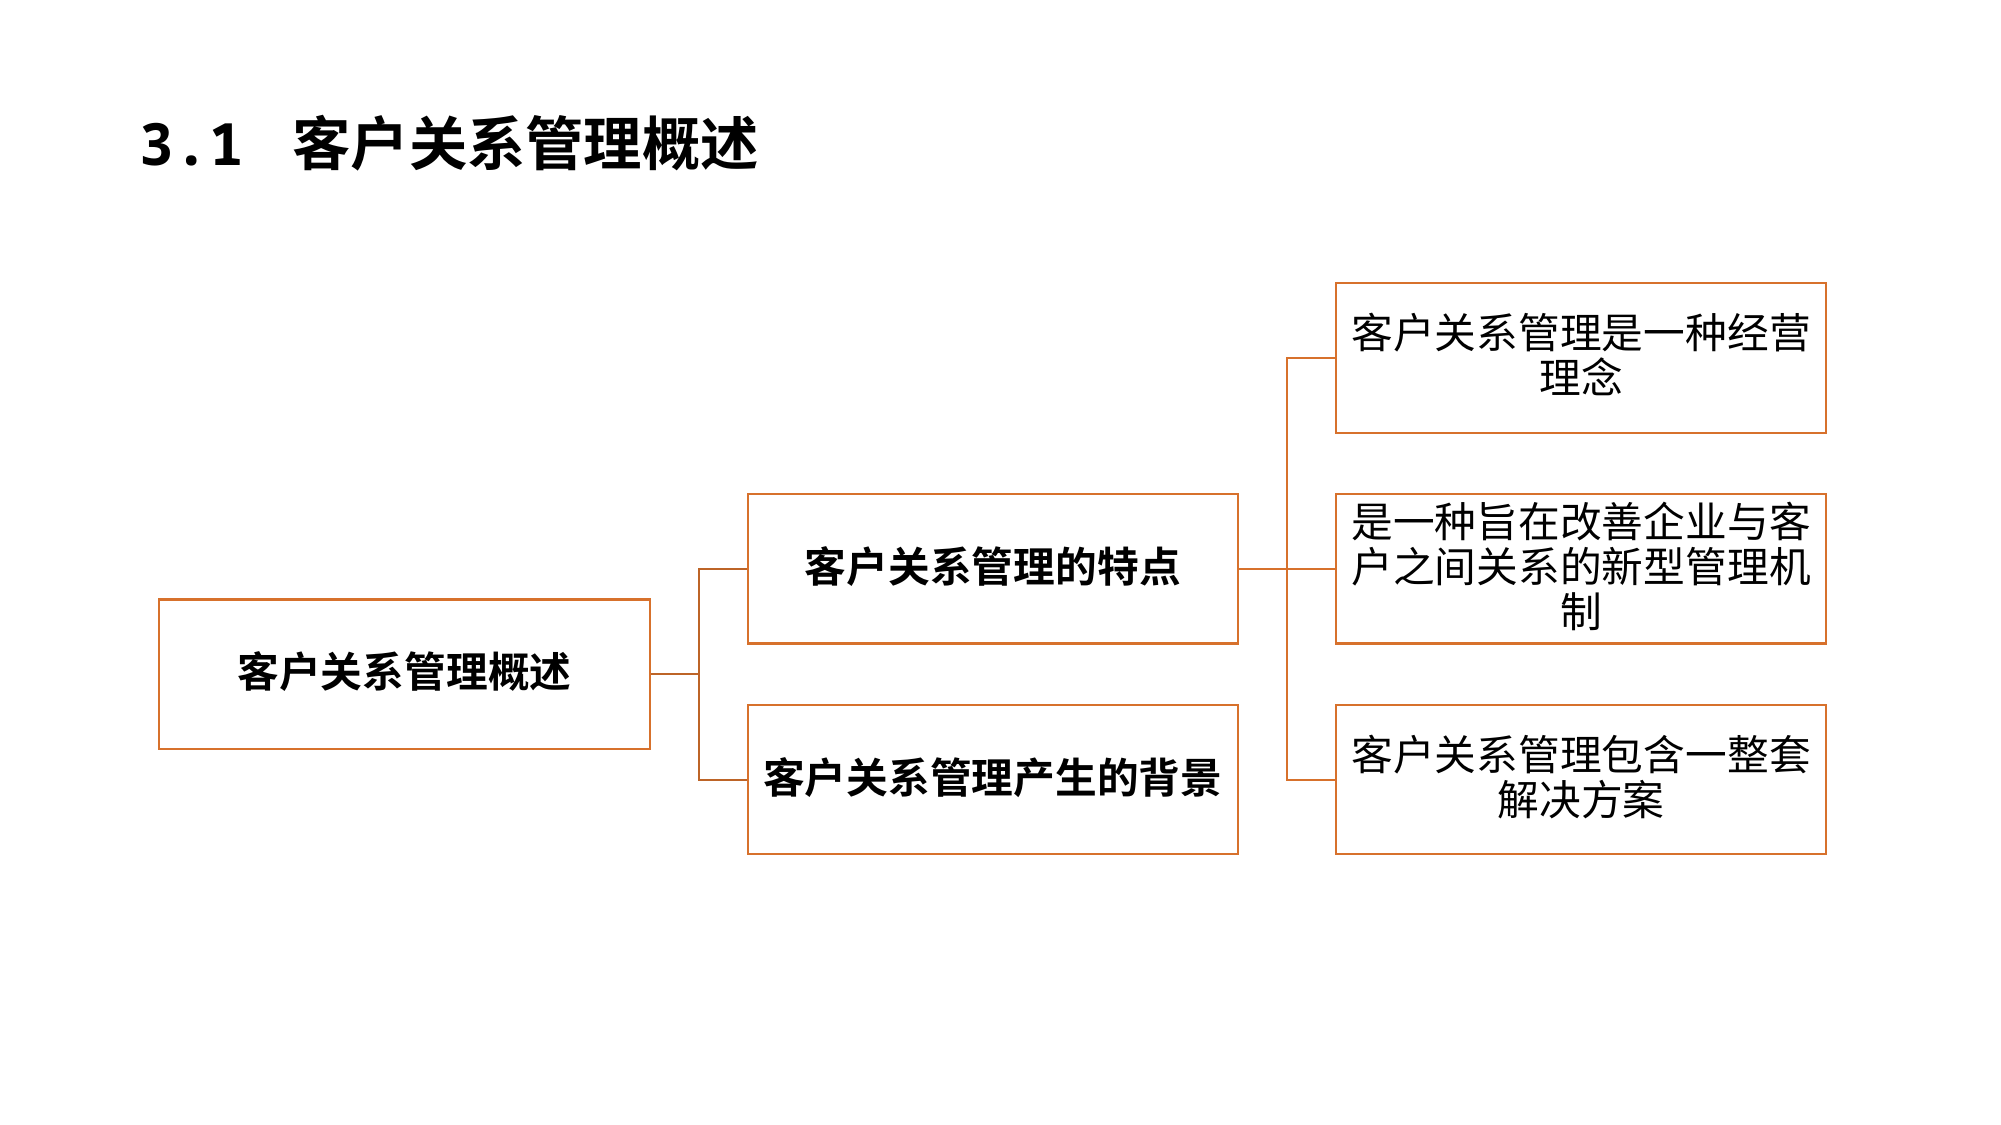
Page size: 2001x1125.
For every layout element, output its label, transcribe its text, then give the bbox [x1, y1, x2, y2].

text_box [158, 142, 1828, 996]
text_box 3.1 客户关系管理概述 [120, 97, 1568, 187]
